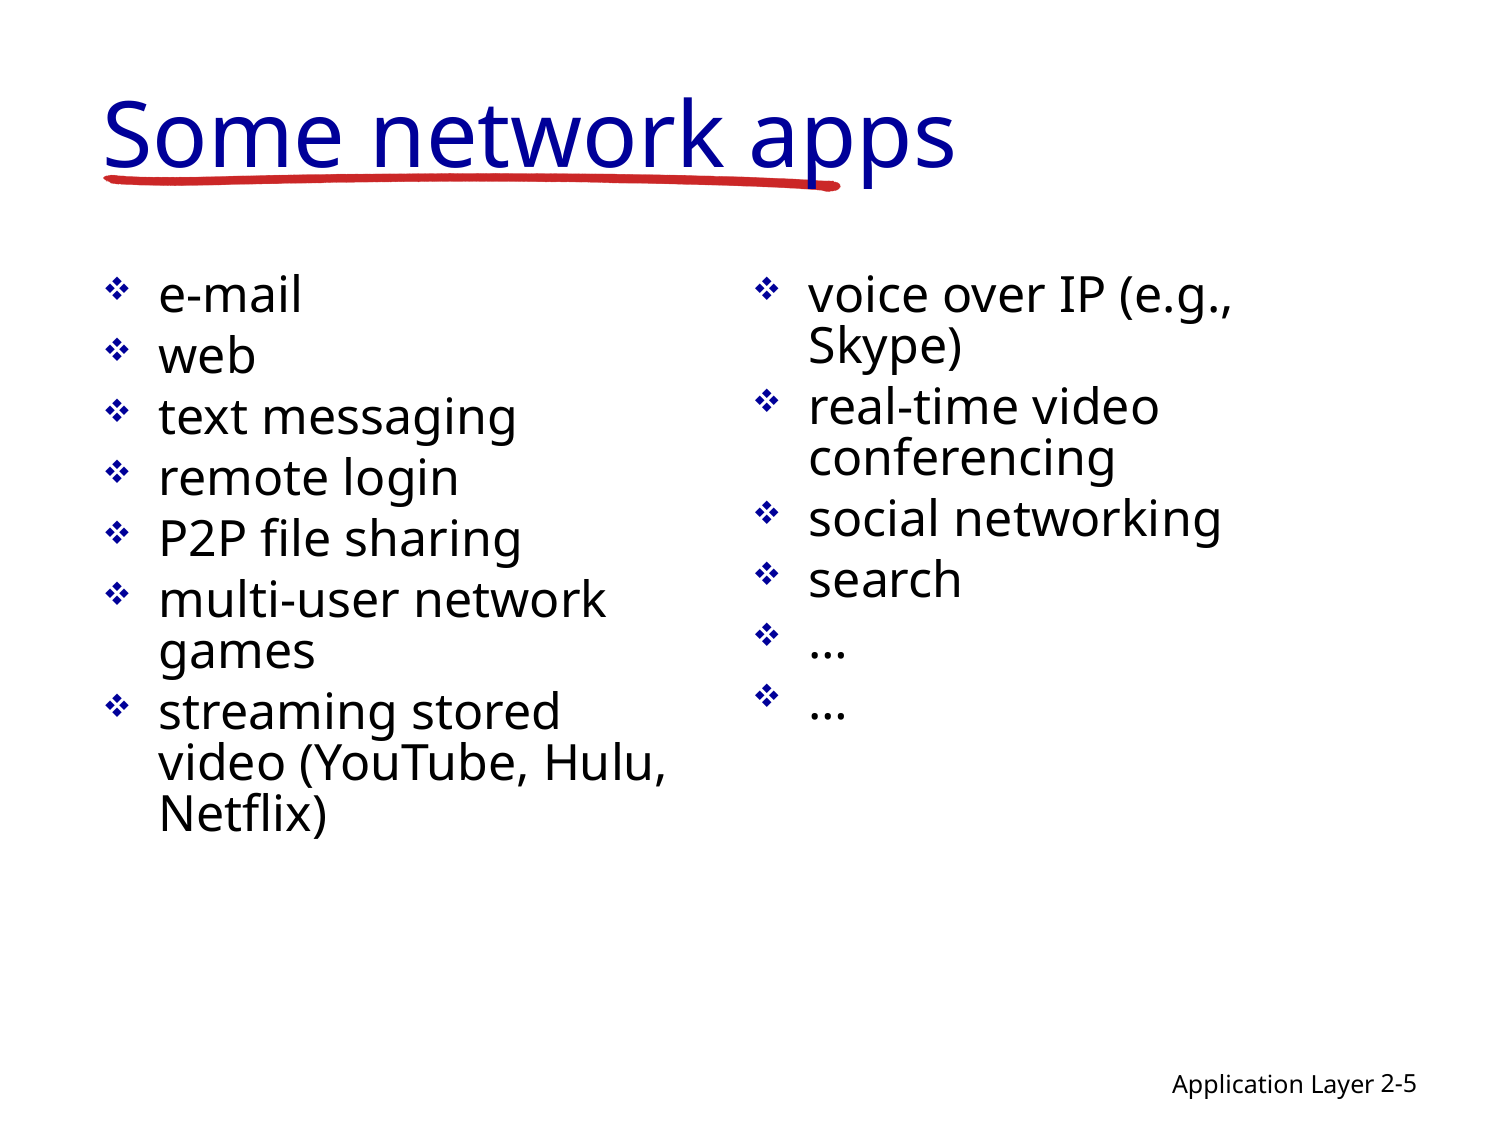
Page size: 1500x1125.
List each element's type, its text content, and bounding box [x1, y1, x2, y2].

footer Application Layer [914, 1060, 1391, 1109]
title Some network apps [87, 37, 1363, 225]
picture [99, 167, 851, 197]
list e-mail web text messaging remote login P2P file sharing multi-user network games streaming stored video (YouTube, Hulu, Netflix) [87, 264, 713, 1027]
list voice over IP (e.g., Skype) real-time video conferencing social networking search … … [737, 264, 1363, 1027]
slide_number 2-5 [1365, 1059, 1477, 1106]
